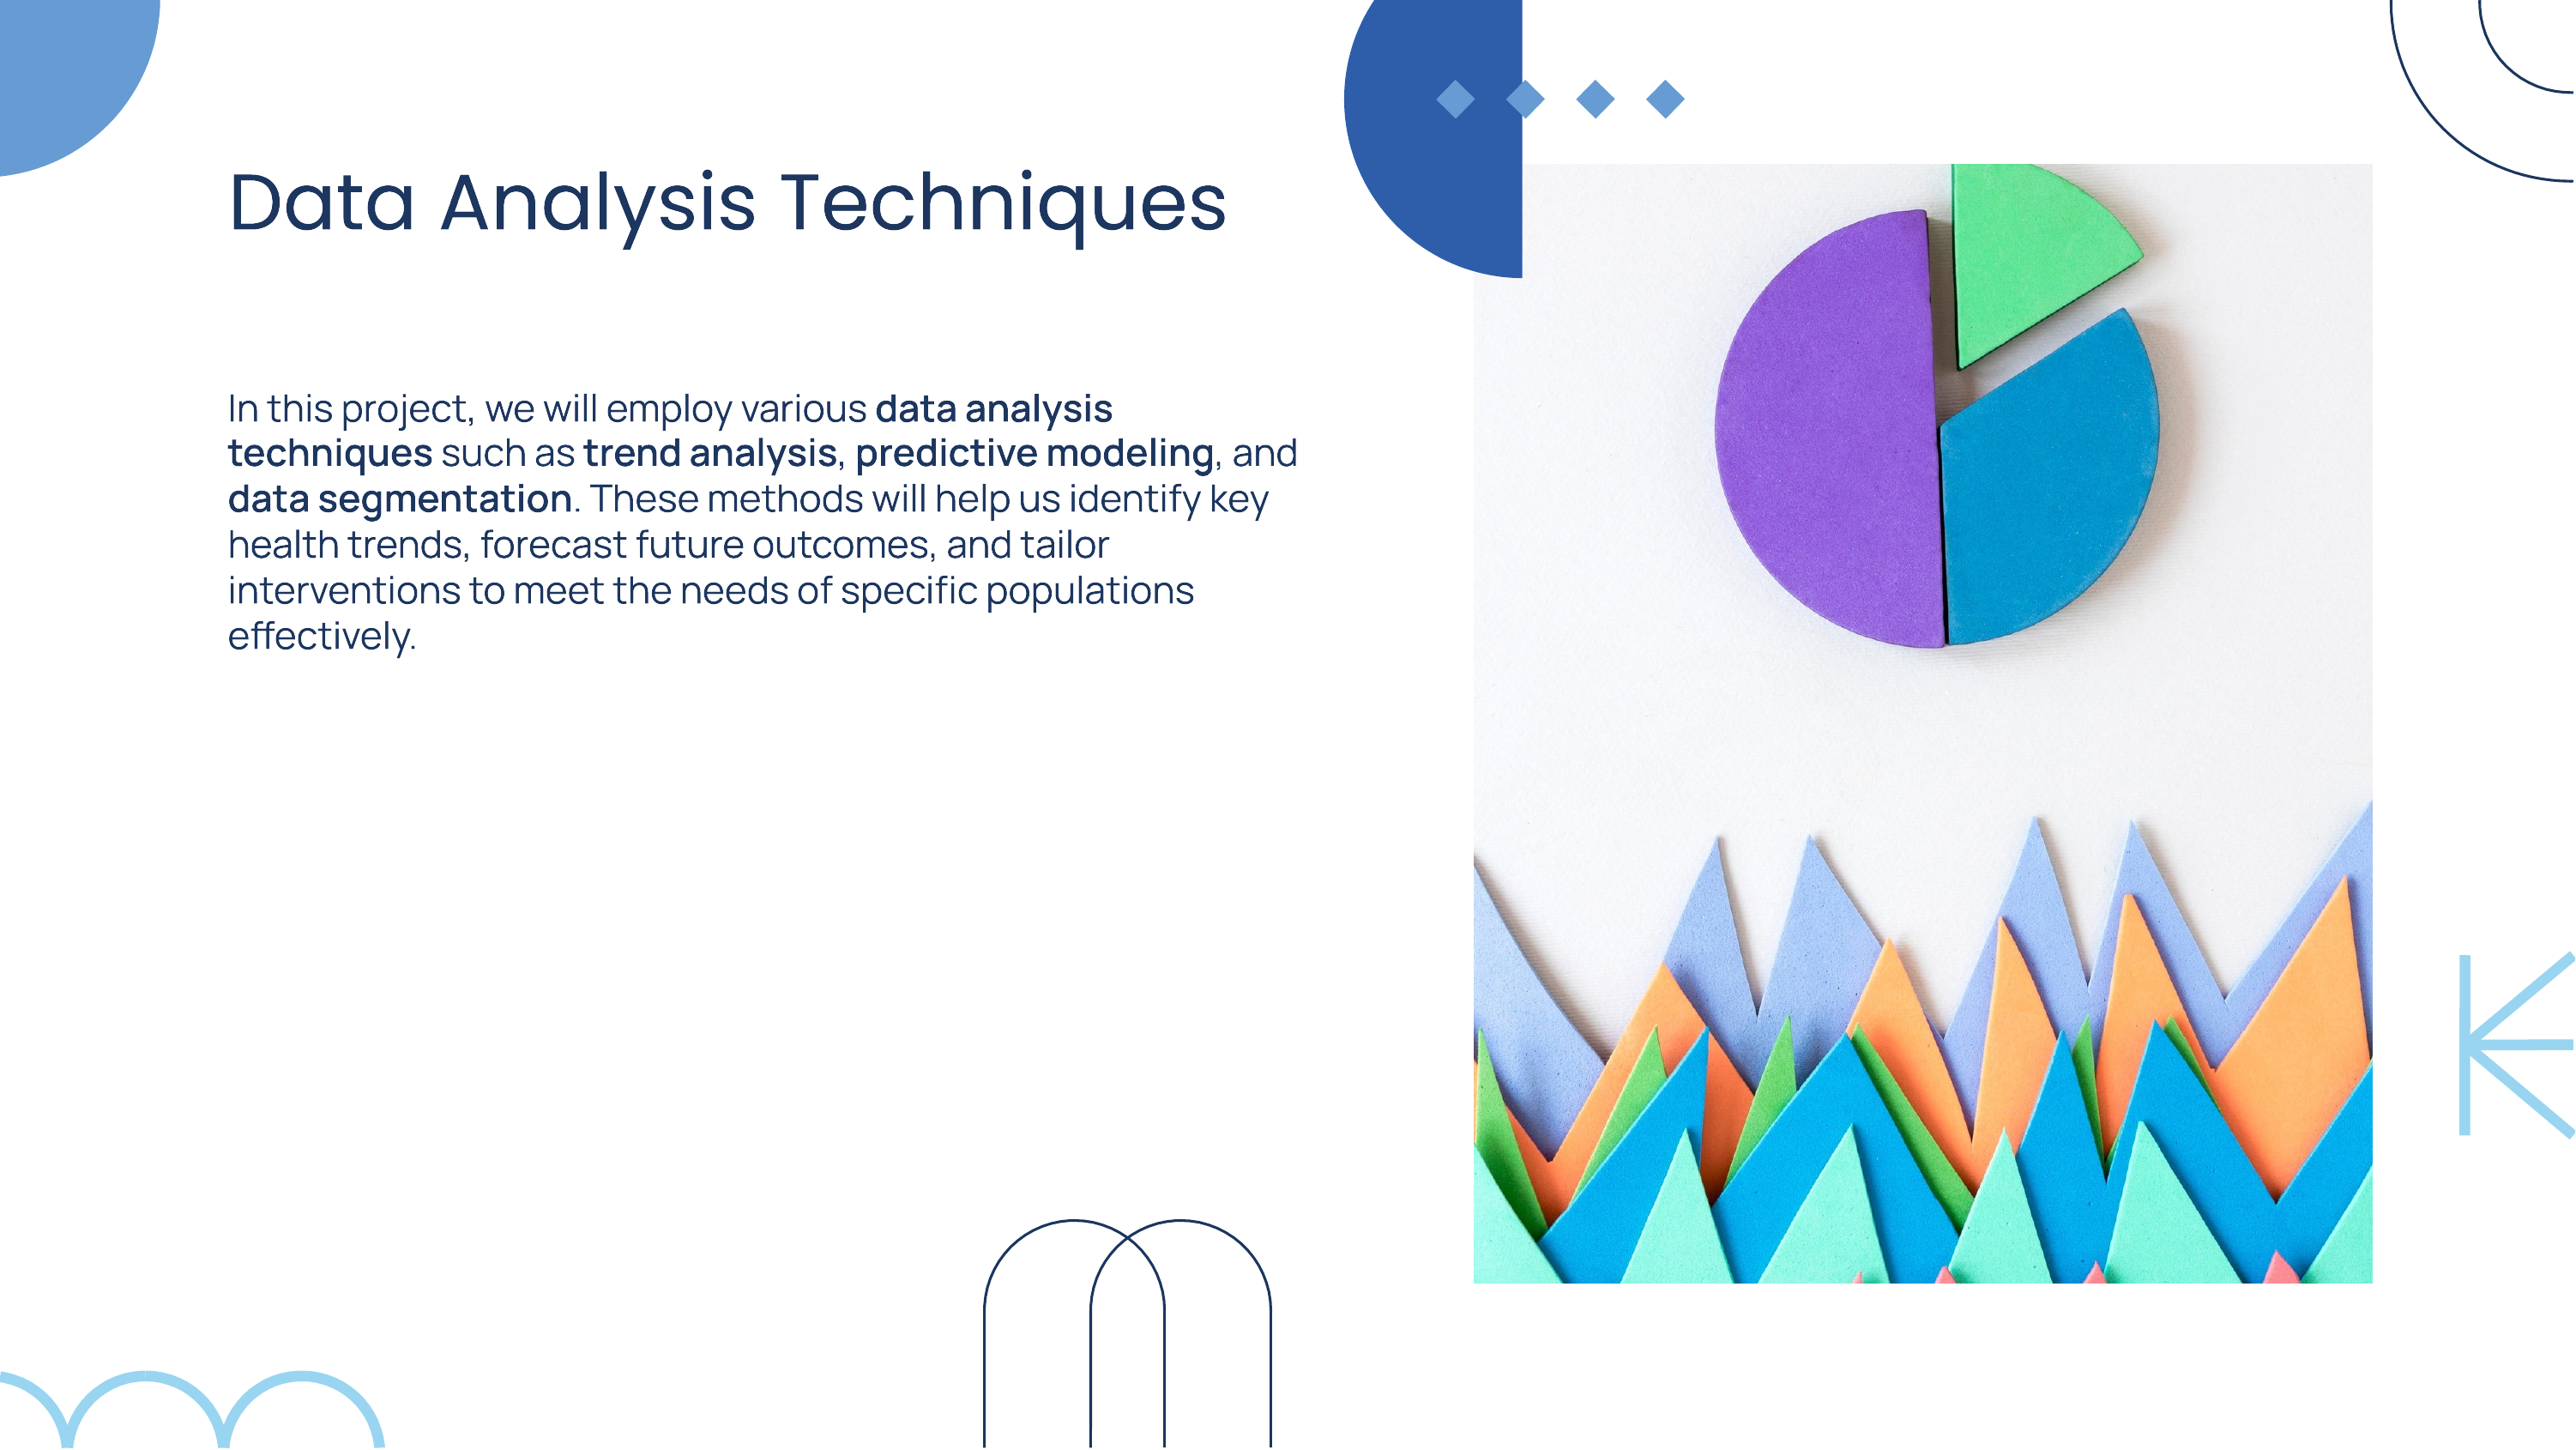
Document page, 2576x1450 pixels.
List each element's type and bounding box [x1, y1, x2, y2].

text_box [0, 1375, 380, 1448]
picture [227, 381, 1300, 662]
text_box [984, 1220, 1271, 1448]
text_box [1343, 0, 2374, 1284]
text_box [2391, 0, 2573, 182]
text_box [0, 0, 160, 177]
picture [227, 147, 1230, 257]
